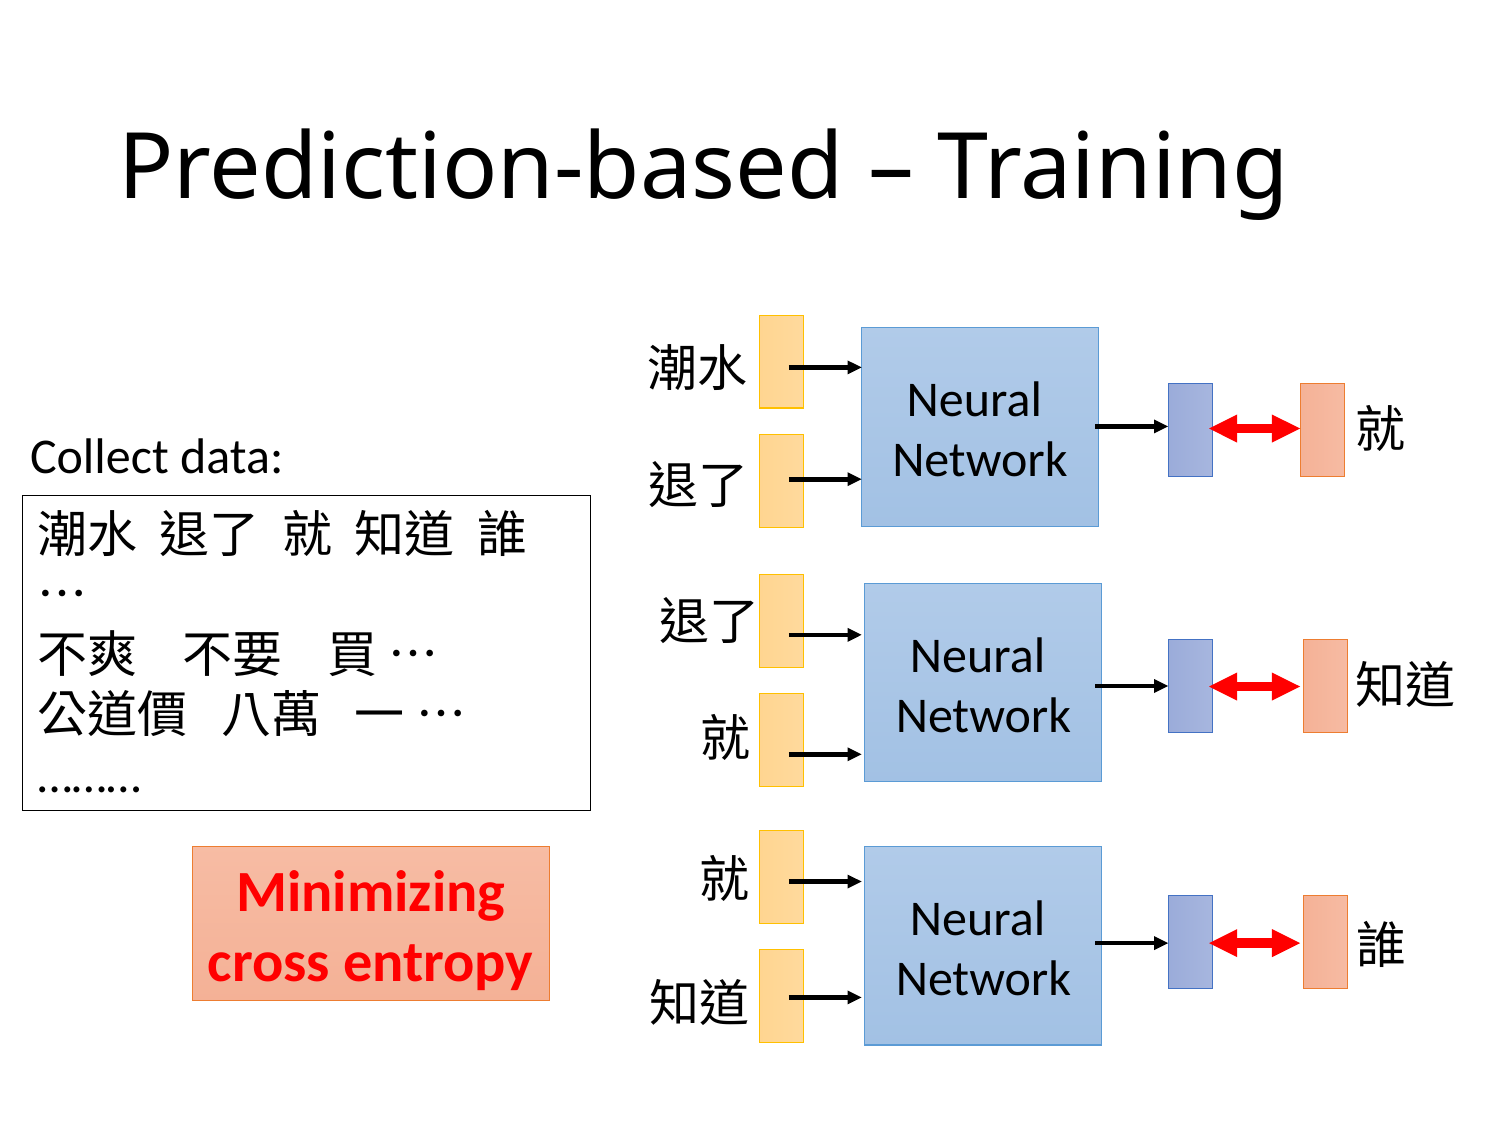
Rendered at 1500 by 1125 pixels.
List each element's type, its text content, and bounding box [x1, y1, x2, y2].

text_box 退了 [604, 446, 759, 521]
text_box 潮水 退了 就 知道 誰 … 不爽 不要 買 … 公道價 八萬 一 … ……… [22, 495, 591, 811]
text_box [759, 574, 804, 668]
text_box 就 [1345, 389, 1500, 465]
text_box [759, 830, 804, 924]
title Prediction-based – Training [103, 59, 1397, 278]
text_box 就 [576, 840, 759, 916]
text_box [1168, 895, 1213, 989]
text_box [1168, 639, 1213, 733]
text_box [759, 315, 804, 409]
text_box Collect data: [15, 416, 299, 492]
text_box 知道 [605, 963, 759, 1039]
text_box Minimizing cross entropy [192, 846, 550, 1001]
text_box [759, 434, 804, 528]
text_box 就 [591, 698, 759, 774]
text_box [1300, 383, 1345, 477]
text_box [1168, 383, 1213, 477]
text_box Neural Network [864, 846, 1102, 1046]
text_box [759, 693, 804, 787]
text_box [759, 949, 804, 1043]
text_box [1303, 895, 1348, 989]
text_box 誰 [1348, 906, 1487, 981]
text_box 知道 [1348, 646, 1500, 722]
text_box [1303, 639, 1348, 733]
text_box Neural Network [864, 583, 1102, 782]
text_box 退了 [615, 582, 759, 657]
text_box Neural Network [861, 327, 1099, 527]
text_box 潮水 [603, 329, 759, 404]
